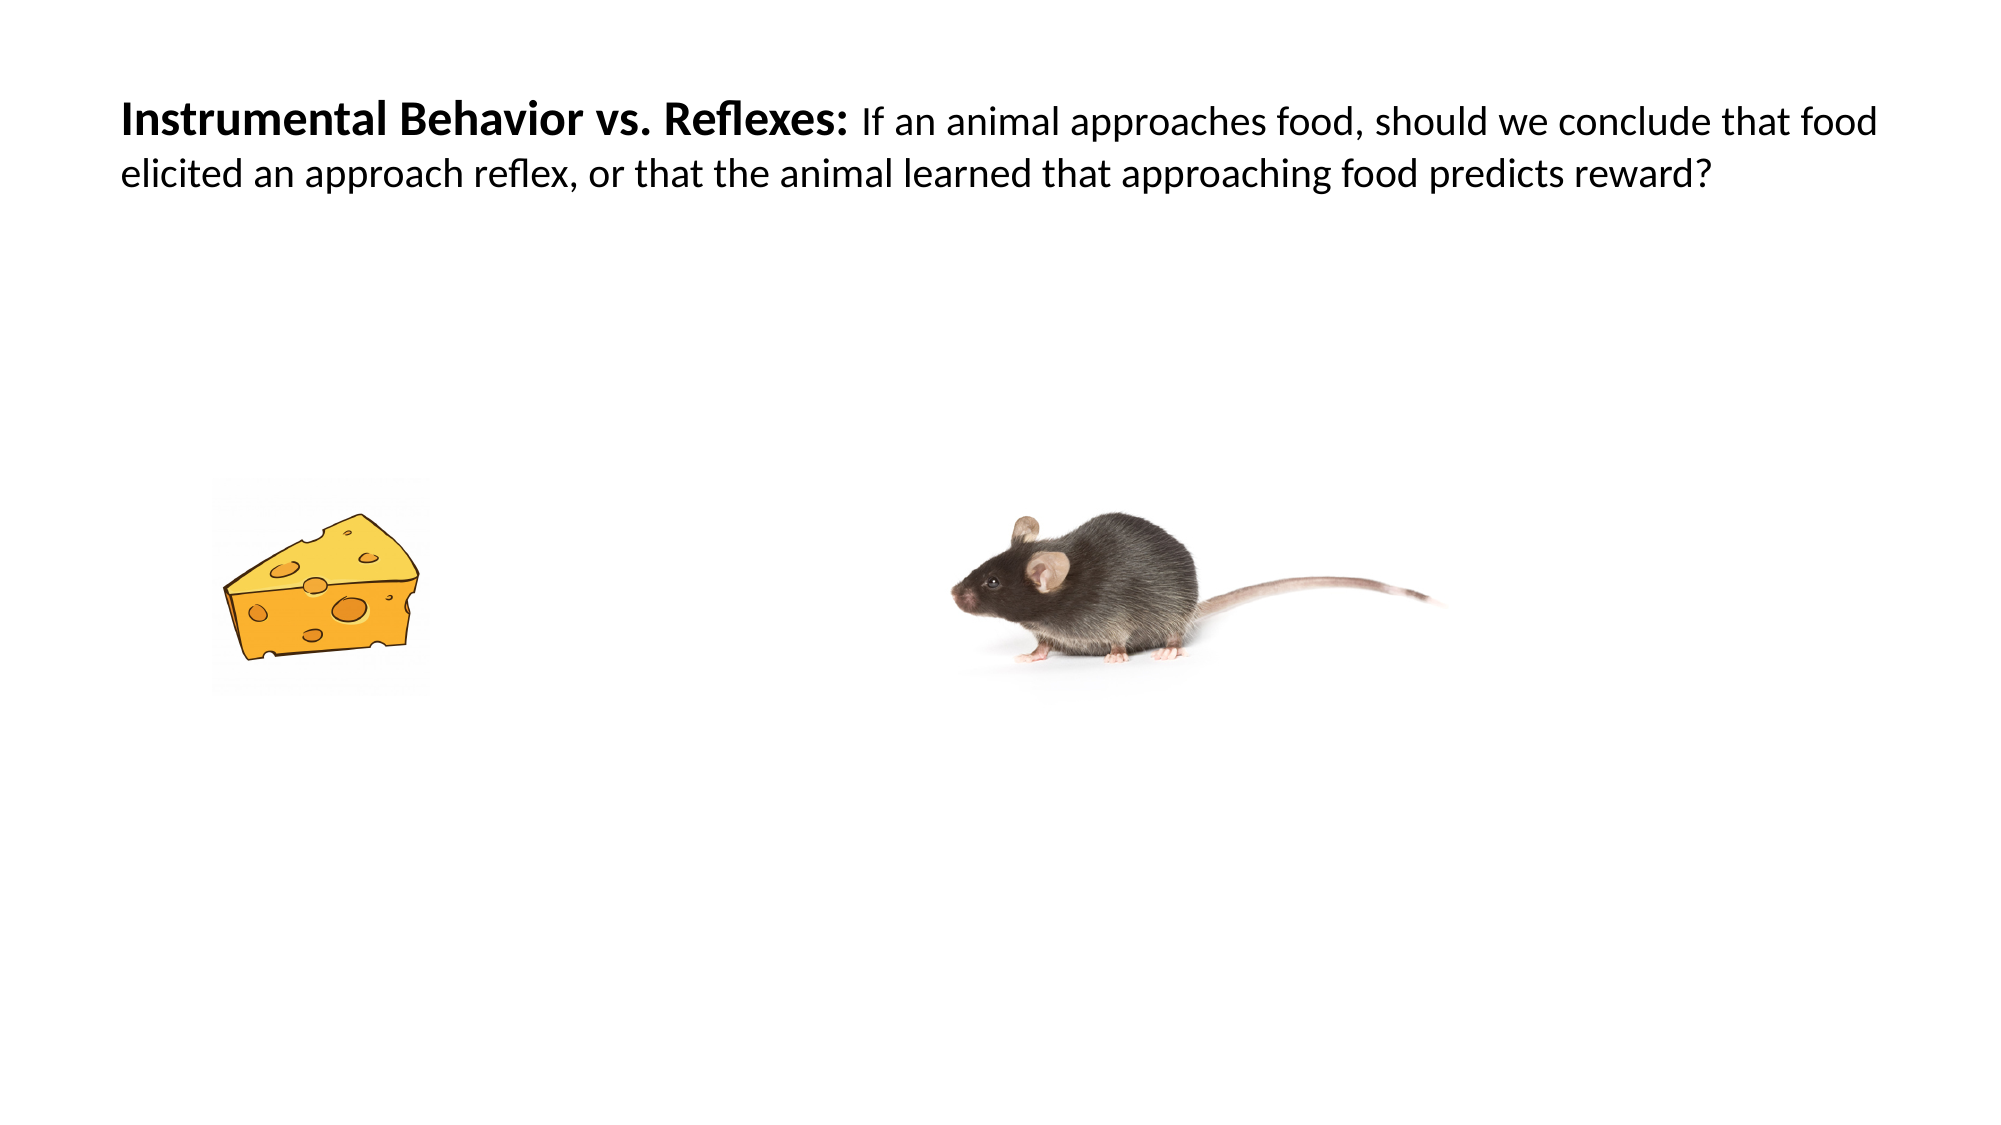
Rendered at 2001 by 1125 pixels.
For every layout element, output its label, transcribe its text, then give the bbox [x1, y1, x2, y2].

text_box Instrumental Behavior vs. Reflexes: If an animal approaches food, should we conclude that food elicited an approach reflex, or that the animal learned that approaching food predicts reward? [105, 78, 1894, 204]
picture [212, 478, 430, 696]
picture [929, 465, 1466, 708]
